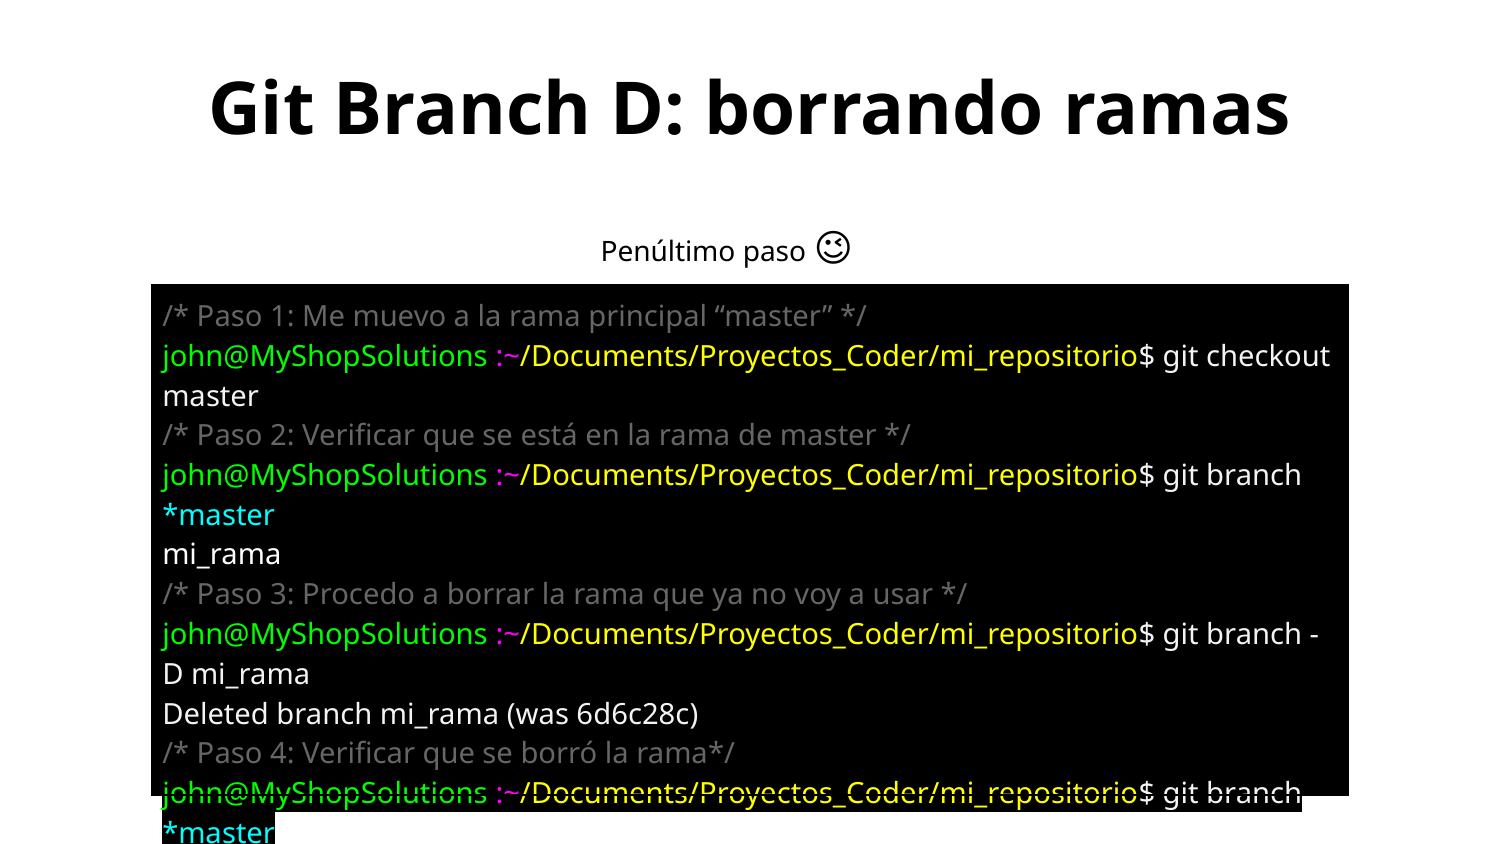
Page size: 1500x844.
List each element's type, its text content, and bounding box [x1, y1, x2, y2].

table_header /* Paso 1: Me muevo a la rama principal “master” */ john@MyShopSolutions :~/Documents/Proyectos_Coder/mi_repositorio$ git checkout master /* Paso 2: Verificar que se está en la rama de master */ john@MyShopSolutions :~/Documents/Proyectos_Coder/mi_repositorio$ git branch *master mi_rama /* Paso 3: Procedo a borrar la rama que ya no voy a usar */ john@MyShopSolutions :~/Documents/Proyectos_Coder/mi_repositorio$ git branch -D mi_rama Deleted branch mi_rama (was 6d6c28c) /* Paso 4: Verificar que se borró la rama*/ john@MyShopSolutions :~/Documents/Proyectos_Coder/mi_repositorio$ git branch *master [153, 286, 1347, 794]
text_box Penúltimo paso 😉 [239, 209, 1221, 284]
text_box Git Branch D: borrando ramas [106, 56, 1394, 166]
